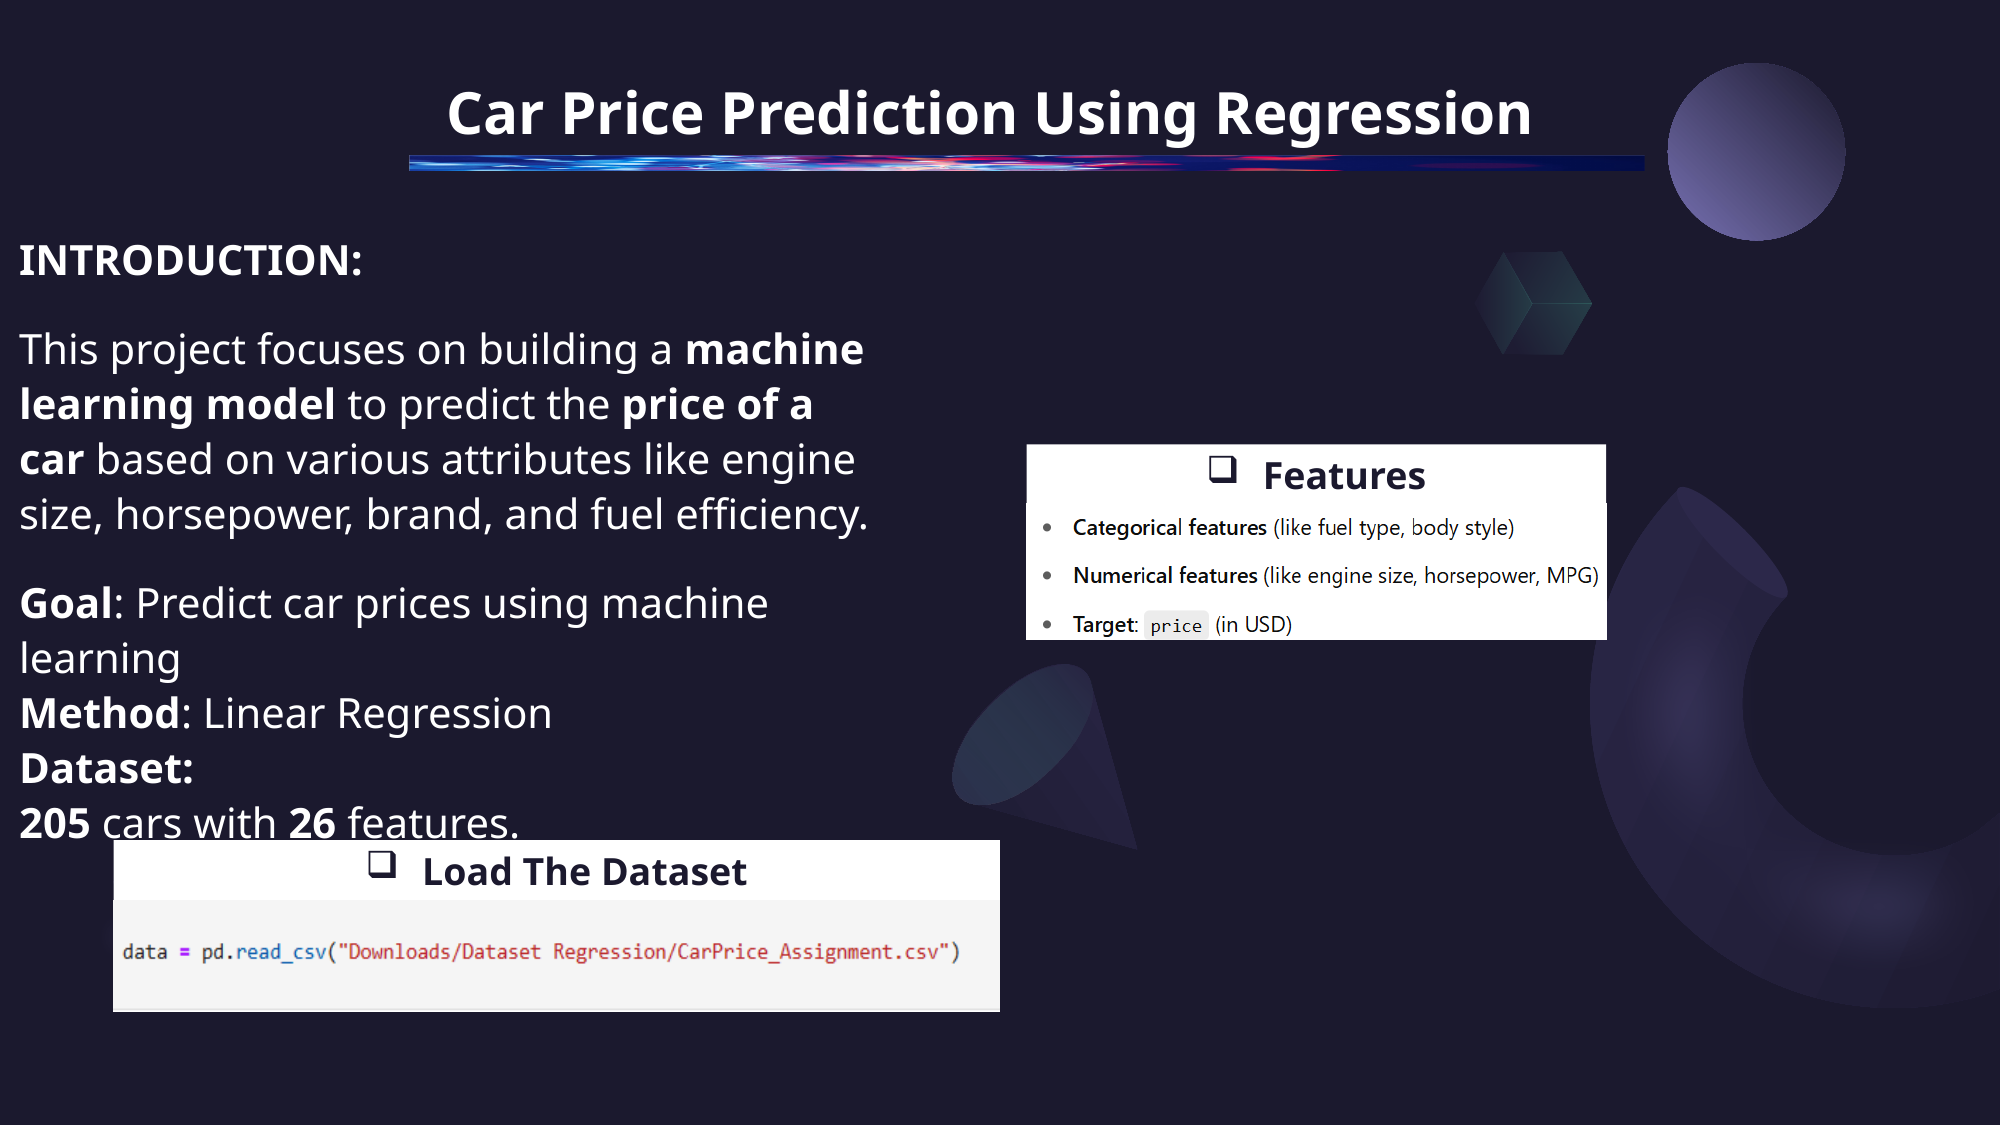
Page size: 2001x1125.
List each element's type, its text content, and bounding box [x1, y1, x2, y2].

picture [408, 154, 1645, 171]
title Car Price Prediction Using Regression [445, 33, 1555, 148]
picture [113, 900, 1000, 1012]
text_box Load The Dataset [113, 840, 1000, 900]
text_box Features [1026, 444, 1607, 503]
picture [1026, 503, 1607, 640]
list INTRODUCTION: This project focuses on building a machine learning model to predict the price of a car based on various attributes like engine size, horsepower, brand, and fuel efficiency. Goal: Predict car prices using machine learning Method: Linear Regression Dataset: 205 cars with 26 features. [19, 229, 888, 851]
